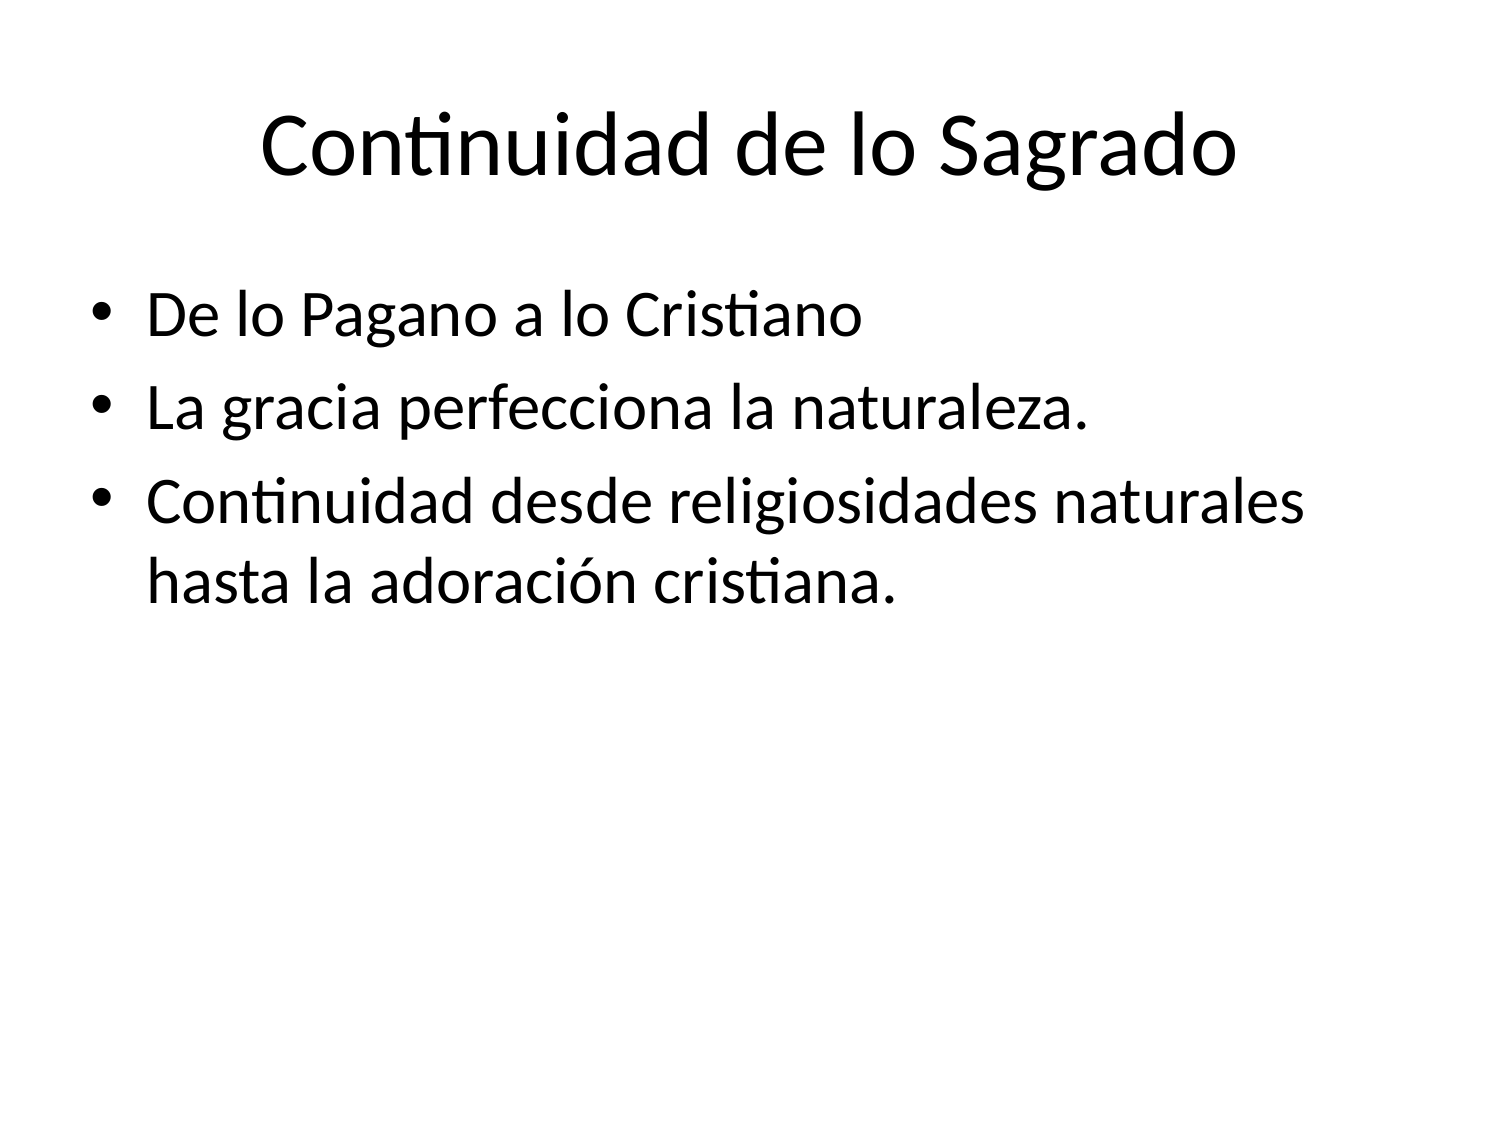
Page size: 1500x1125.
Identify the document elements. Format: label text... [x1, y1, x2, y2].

list De lo Pagano a lo Cristiano La gracia perfecciona la naturaleza. Continuidad desde religiosidades naturales hasta la adoración cristiana. [75, 262, 1425, 1005]
title Continuidad de lo Sagrado [75, 45, 1425, 233]
